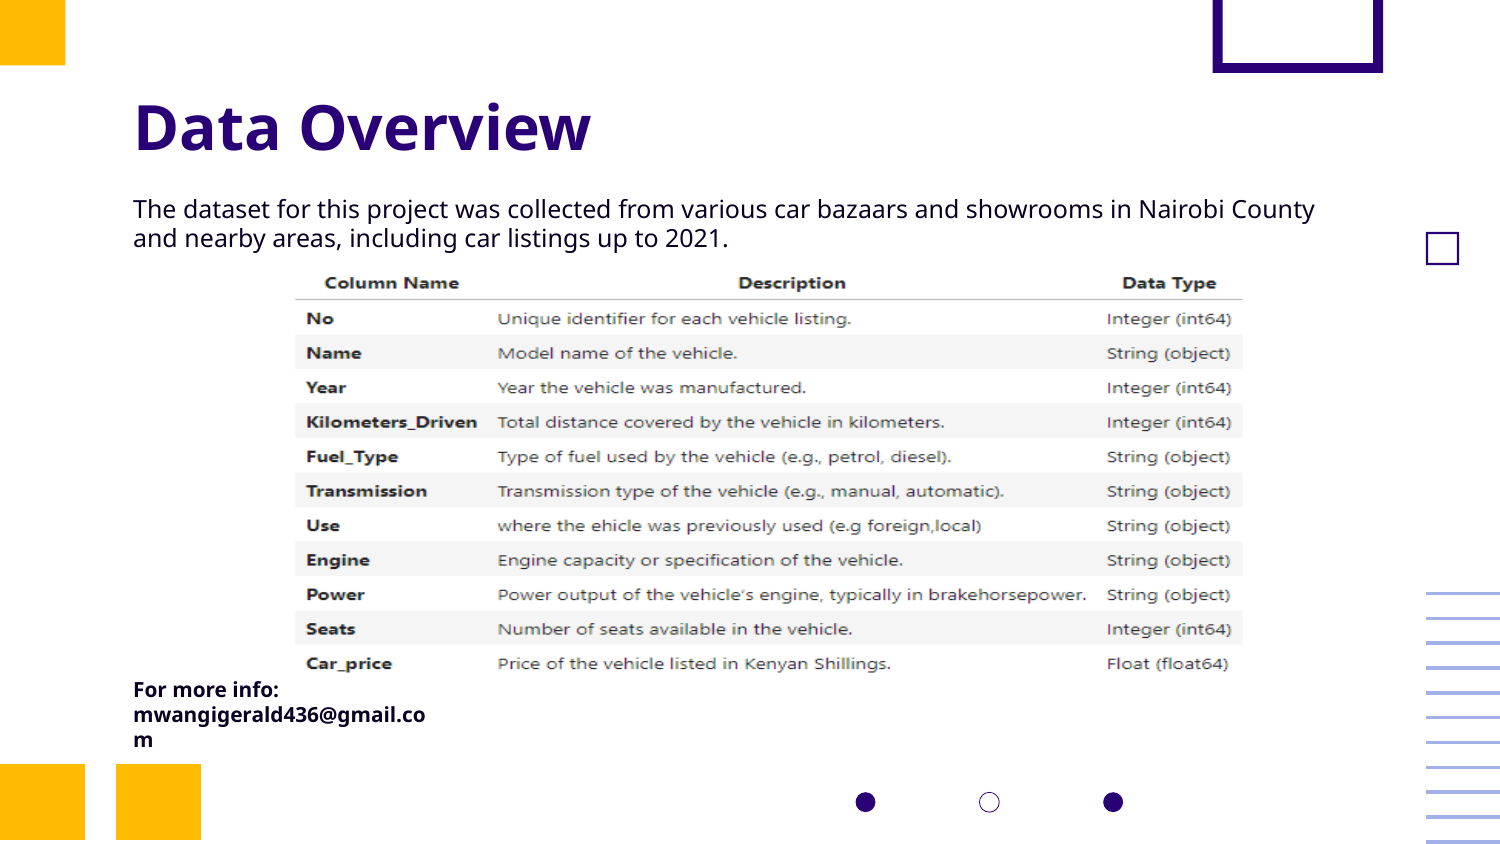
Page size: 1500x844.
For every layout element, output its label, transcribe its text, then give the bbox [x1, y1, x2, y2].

title Data Overview [118, 72, 1382, 167]
picture [280, 253, 1295, 691]
list The dataset for this project was collected from various car bazaars and showrooms in Nairobi County and nearby areas, including car listings up to 2021. [118, 178, 1382, 254]
text_box For more info: mwangigerald436@gmail.com [118, 661, 444, 738]
